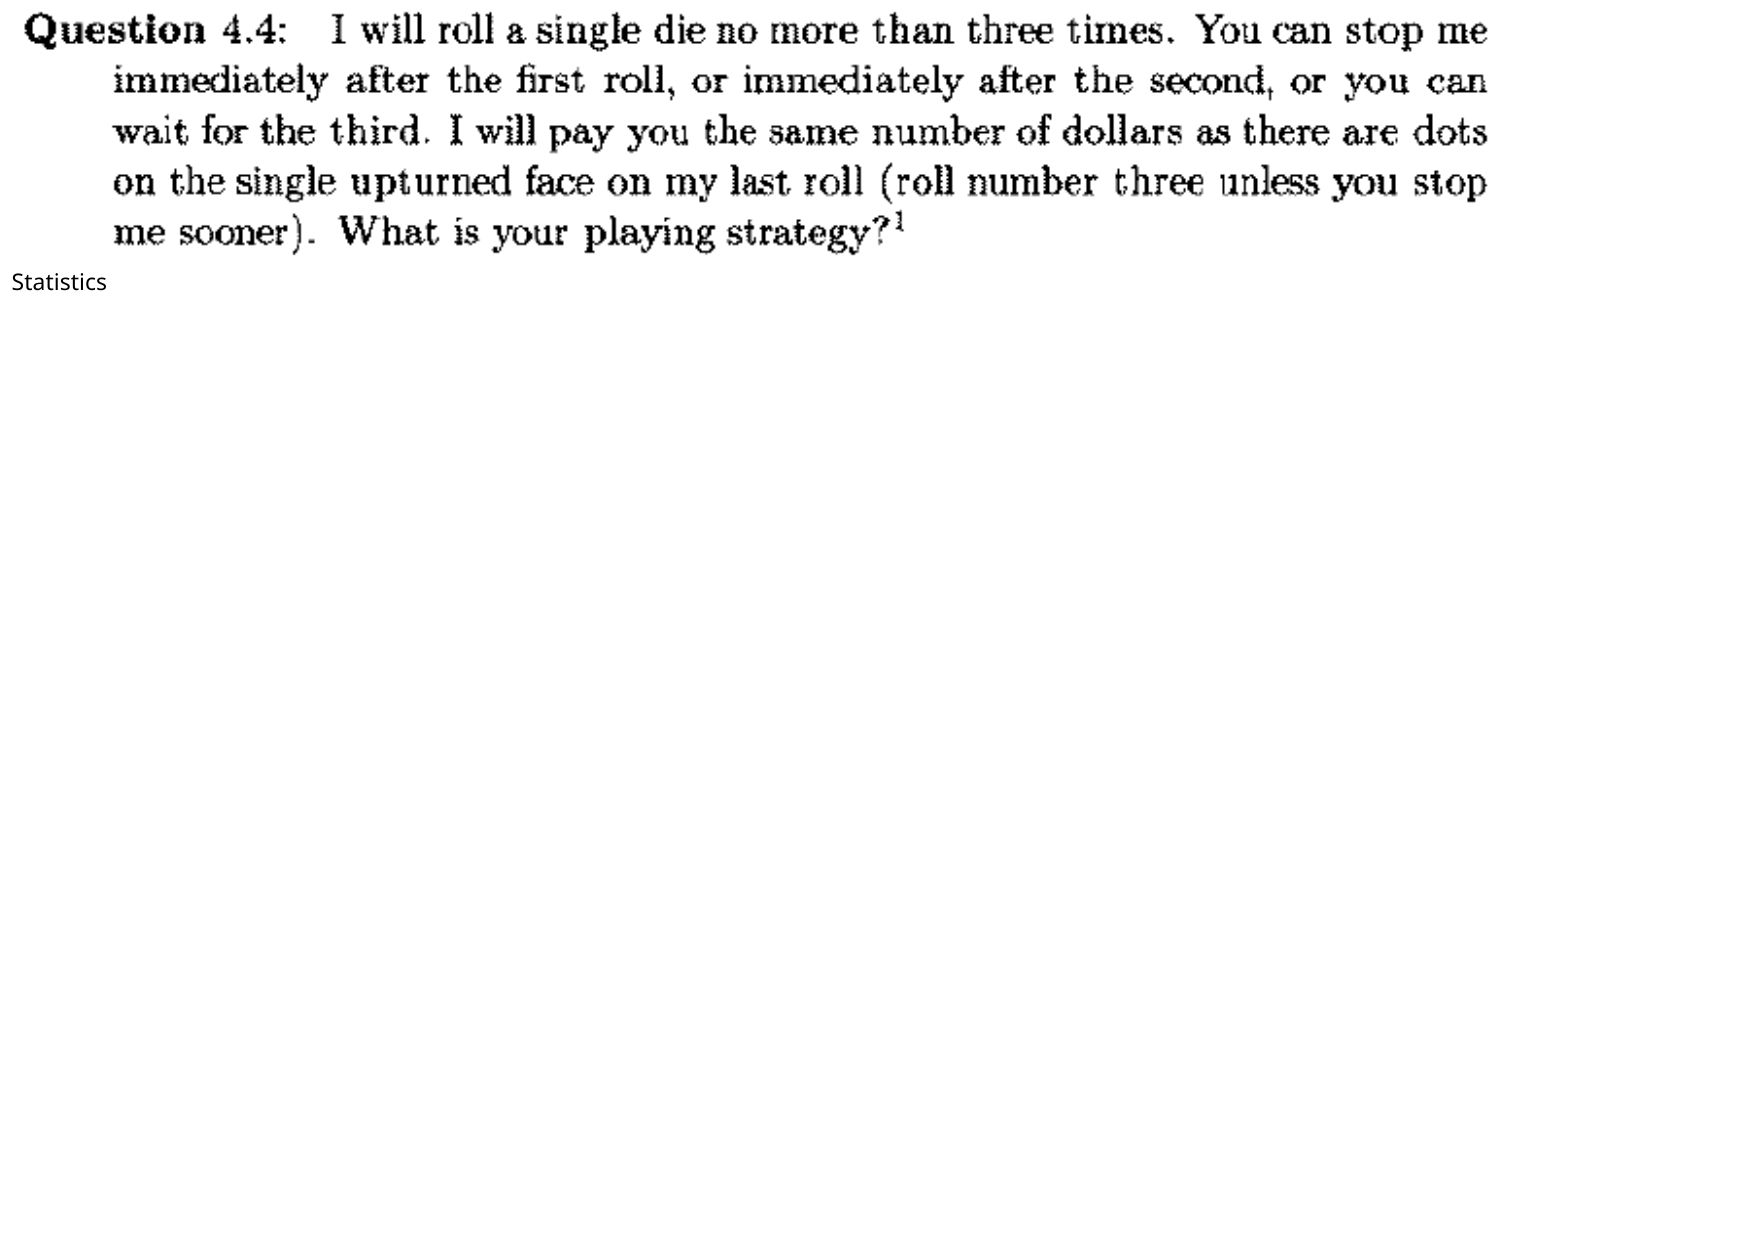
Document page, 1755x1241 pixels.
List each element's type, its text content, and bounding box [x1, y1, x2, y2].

text_box Statistics [11, 274, 414, 295]
picture [0, 0, 1501, 265]
